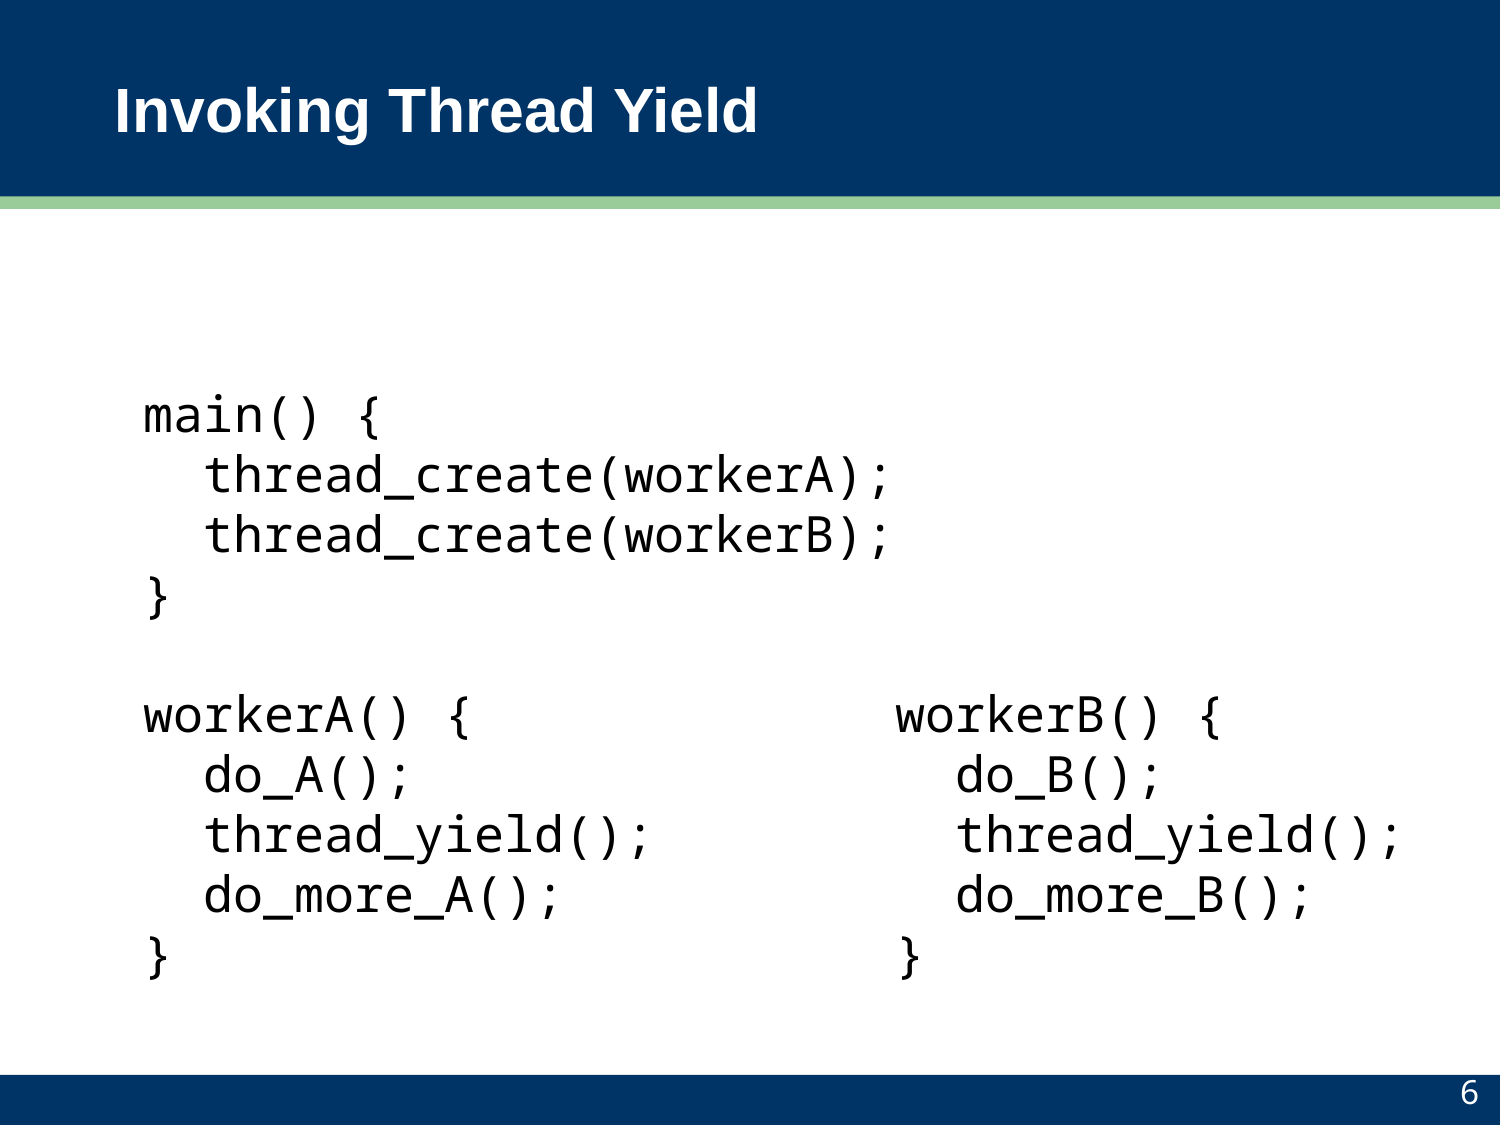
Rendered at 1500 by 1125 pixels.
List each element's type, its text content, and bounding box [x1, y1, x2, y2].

text_box workerB() { do_B(); thread_yield(); do_more_B(); } [880, 374, 1421, 990]
title Invoking Thread Yield [99, 7, 1400, 208]
text_box main() { thread_create(workerA); thread_create(workerB); } workerA() { do_A(); thread_yield(); do_more_A(); } [129, 374, 880, 990]
slide_number 6 [1181, 1076, 1495, 1124]
